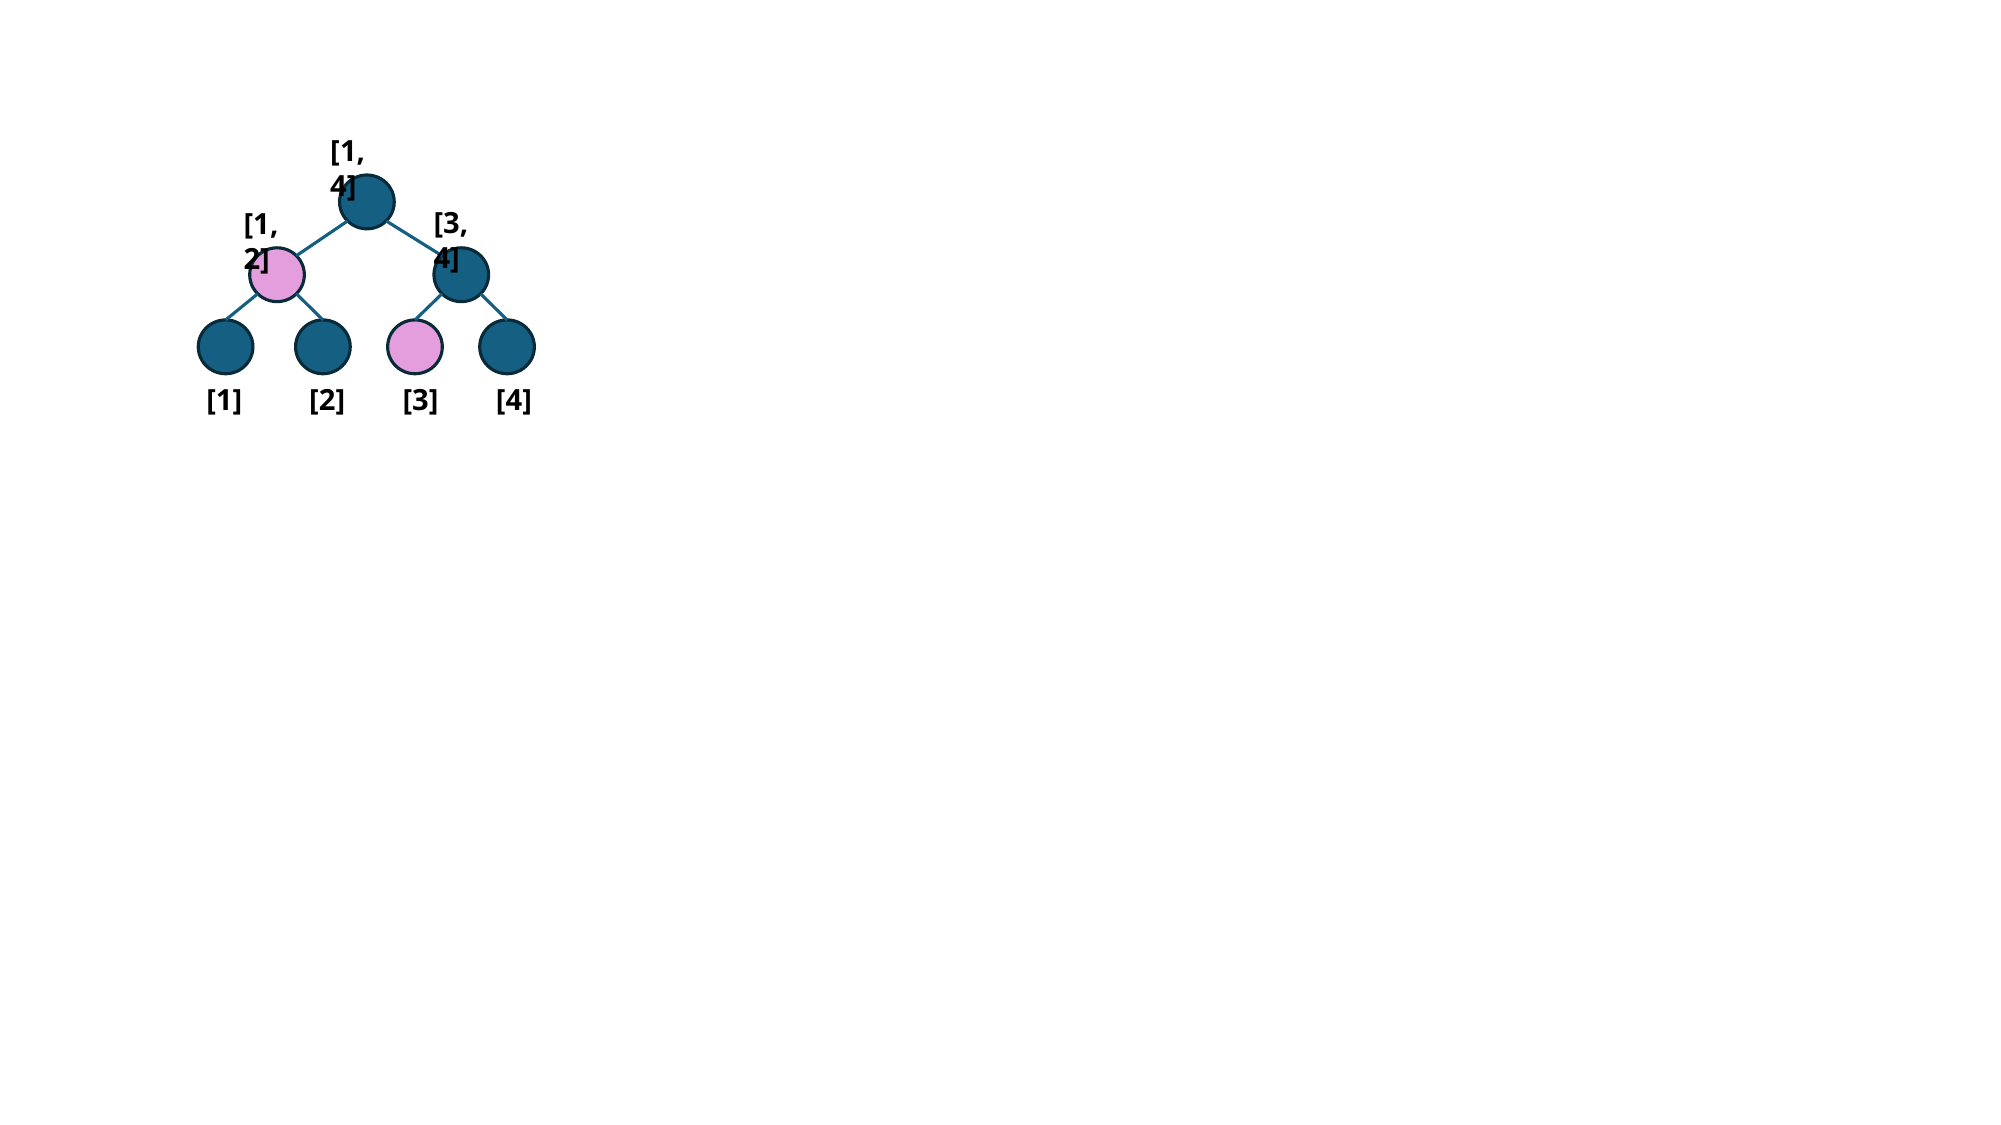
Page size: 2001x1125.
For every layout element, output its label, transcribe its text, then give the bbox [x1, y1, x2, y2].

text_box [3] [387, 375, 456, 424]
text_box [4] [481, 373, 549, 424]
text_box [1, 4] [315, 125, 408, 174]
text_box [2] [294, 375, 362, 424]
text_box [197, 174, 535, 375]
text_box [1] [191, 373, 269, 424]
